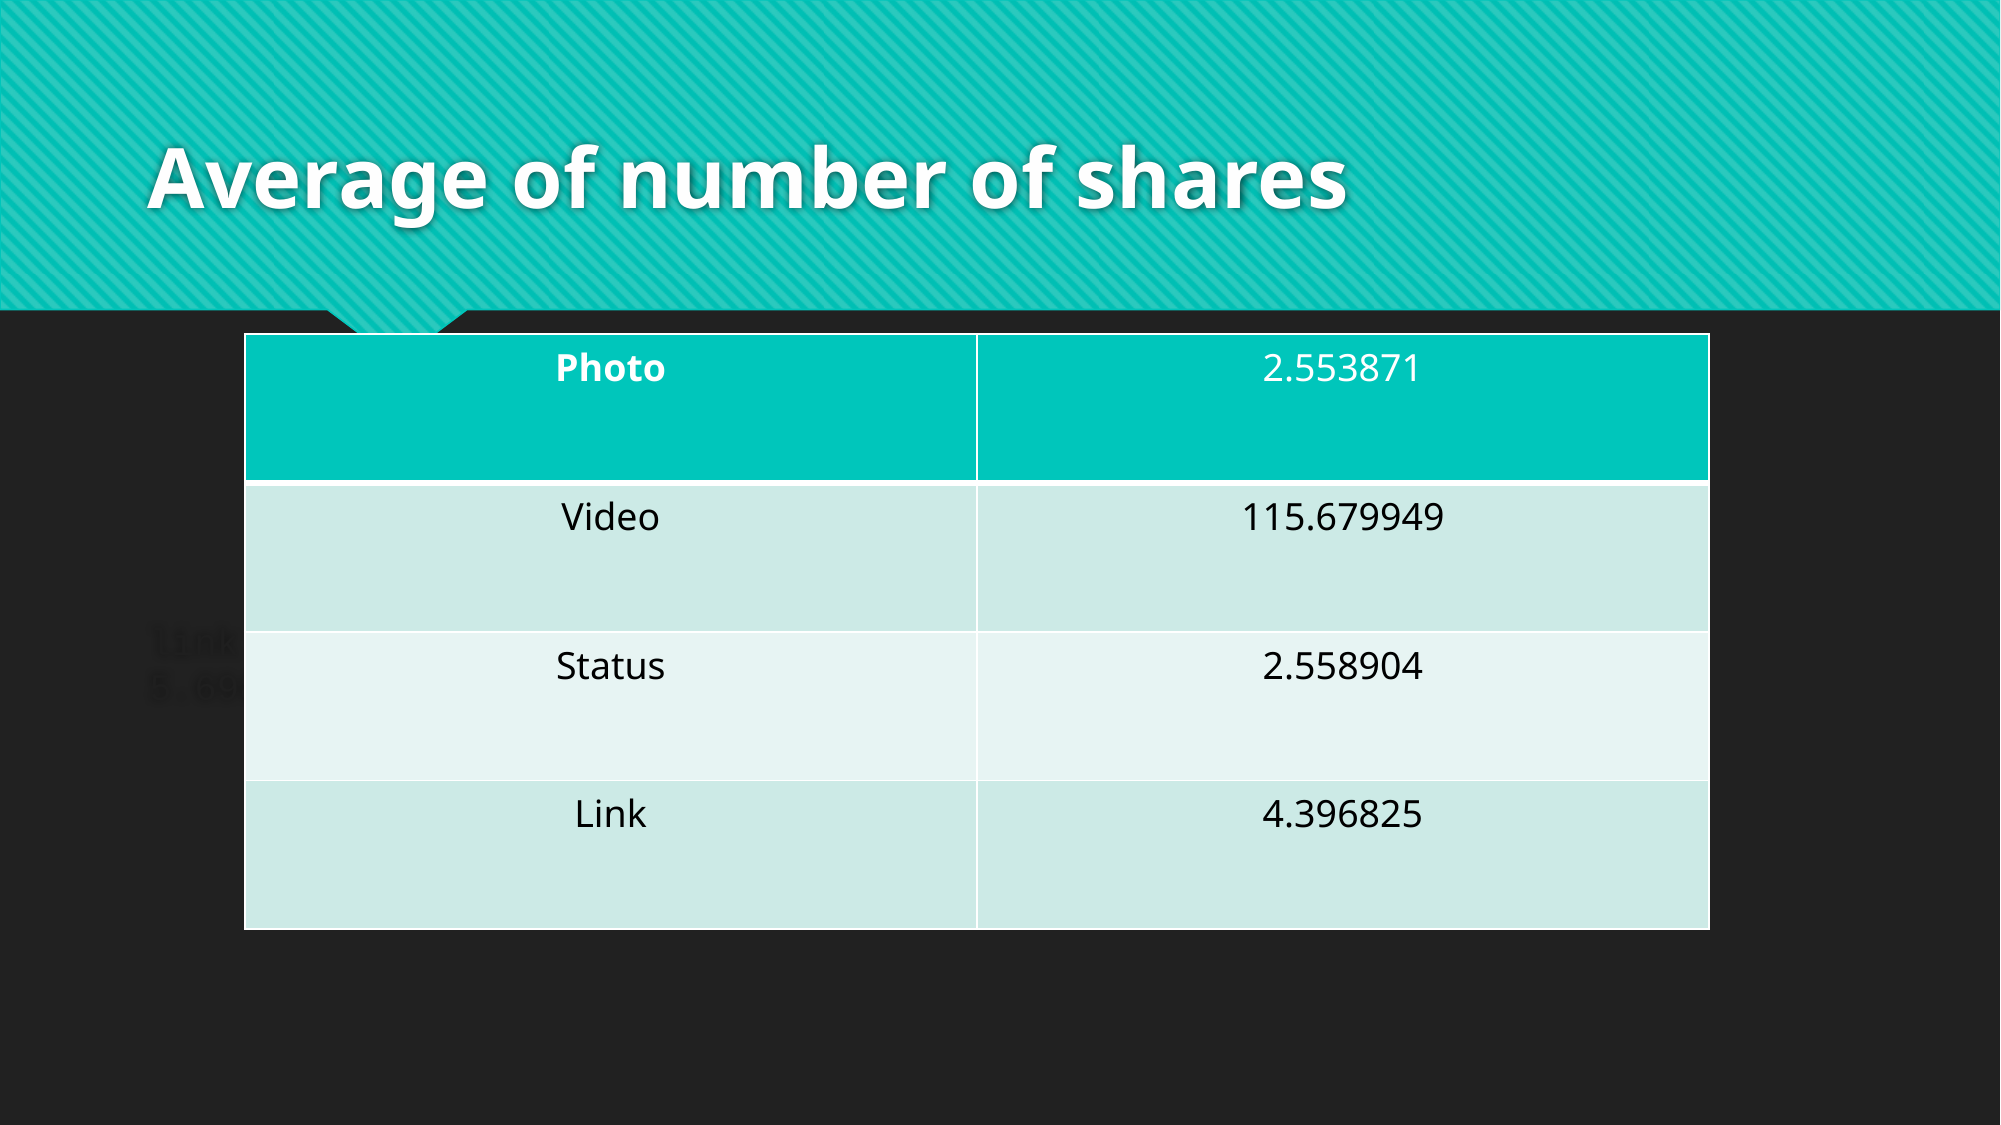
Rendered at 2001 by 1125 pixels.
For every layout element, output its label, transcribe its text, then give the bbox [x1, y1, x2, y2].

title Average of number of shares [132, 73, 1868, 233]
list link 5.698413 photo 15.993470 status 36.238356 video 642.478149link 5.698413 photo 15.993470 status 36.238356 video 642.478149 [134, 364, 1866, 962]
table_header Photo [246, 335, 976, 480]
table_cell Link [246, 781, 976, 928]
table_cell Status [246, 633, 976, 780]
table_header 2.553871 [978, 335, 1708, 480]
table_cell Video [246, 486, 976, 631]
table_cell 2.558904 [978, 633, 1708, 780]
table_cell 115.679949 [978, 486, 1708, 631]
table_cell 4.396825 [978, 781, 1708, 928]
